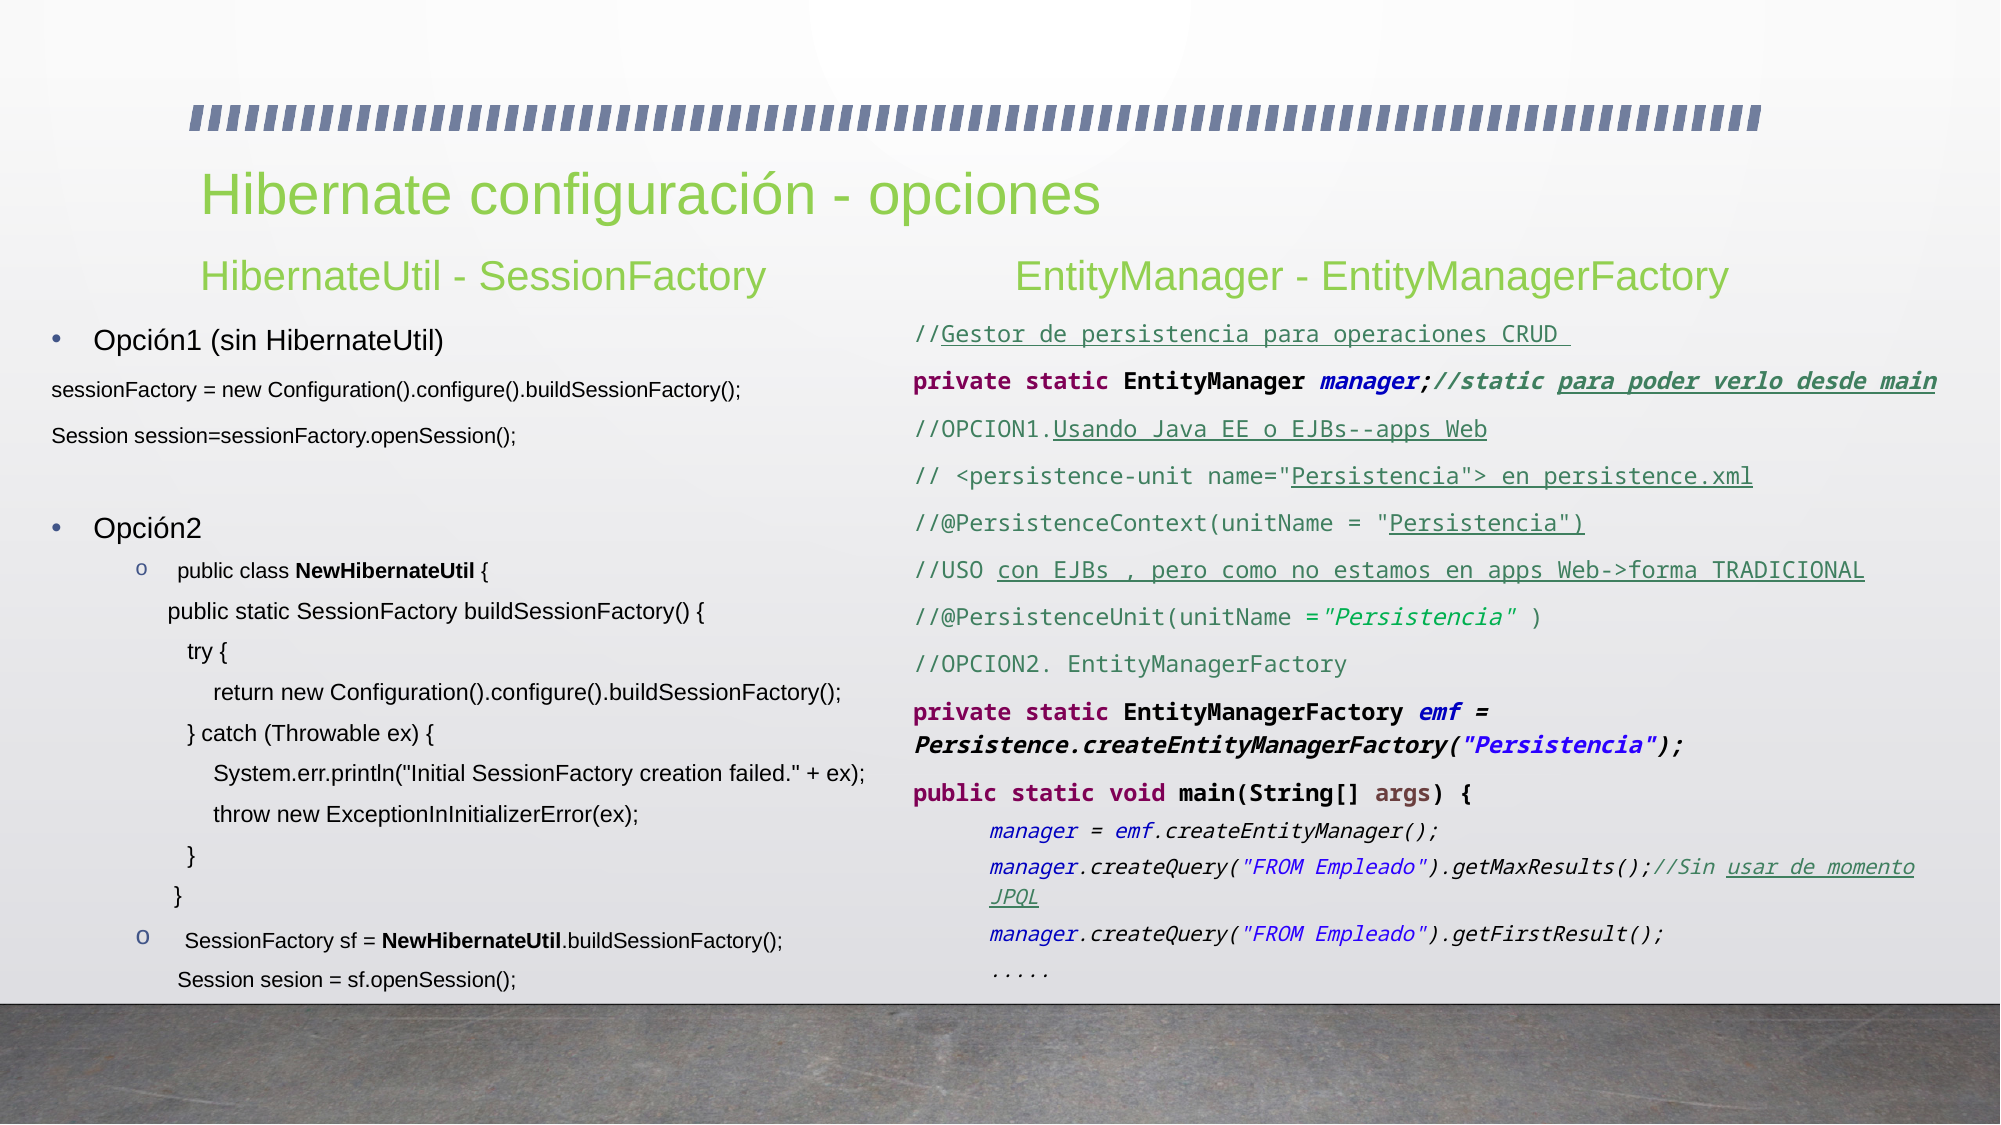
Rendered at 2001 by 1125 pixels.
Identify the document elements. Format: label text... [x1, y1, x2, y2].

list Opción1 (sin HibernateUtil) sessionFactory = new Configuration().configure().buildSessionFactory(); Session session=sessionFactory.openSession(); Opción2 public class NewHibernateUtil { public static SessionFactory buildSessionFactory() { try { return new Configuration().configure().buildSessionFactory(); } catch (Throwable ex) { System.err.println("Initial SessionFactory creation failed." + ex); throw new ExceptionInInitializerError(ex); } } SessionFactory sf = NewHibernateUtil.buildSessionFactory(); Session sesion = sf.openSession(); [36, 306, 948, 1003]
list EntityManager - EntityManagerFactory [999, 234, 1762, 306]
list HibernateUtil - SessionFactory [185, 234, 948, 306]
title Hibernate configuración - opciones [185, 156, 1762, 256]
list //Gestor de persistencia para operaciones CRUD private static EntityManager manager;//static para poder verlo desde main //OPCION1.Usando Java EE o EJBs--apps Web // <persistence-unit name="Persistencia"> en persistence.xml //@PersistenceContext(unitName = "Persistencia") //USO con EJBs , pero como no estamos en apps Web->forma TRADICIONAL //@PersistenceUnit(unitName ="Persistencia" ) //OPCION2. EntityManagerFactory private static EntityManagerFactory emf = Persistence.createEntityManagerFactory("Persistencia"); public static void main(String[] args) { manager = emf.createEntityManager(); manager.createQuery("FROM Empleado").getMaxResults();//Sin usar de momento JPQL manager.createQuery("FROM Empleado").getFirstResult(); ..... [898, 306, 1964, 1002]
picture [0, 1004, 2000, 1124]
